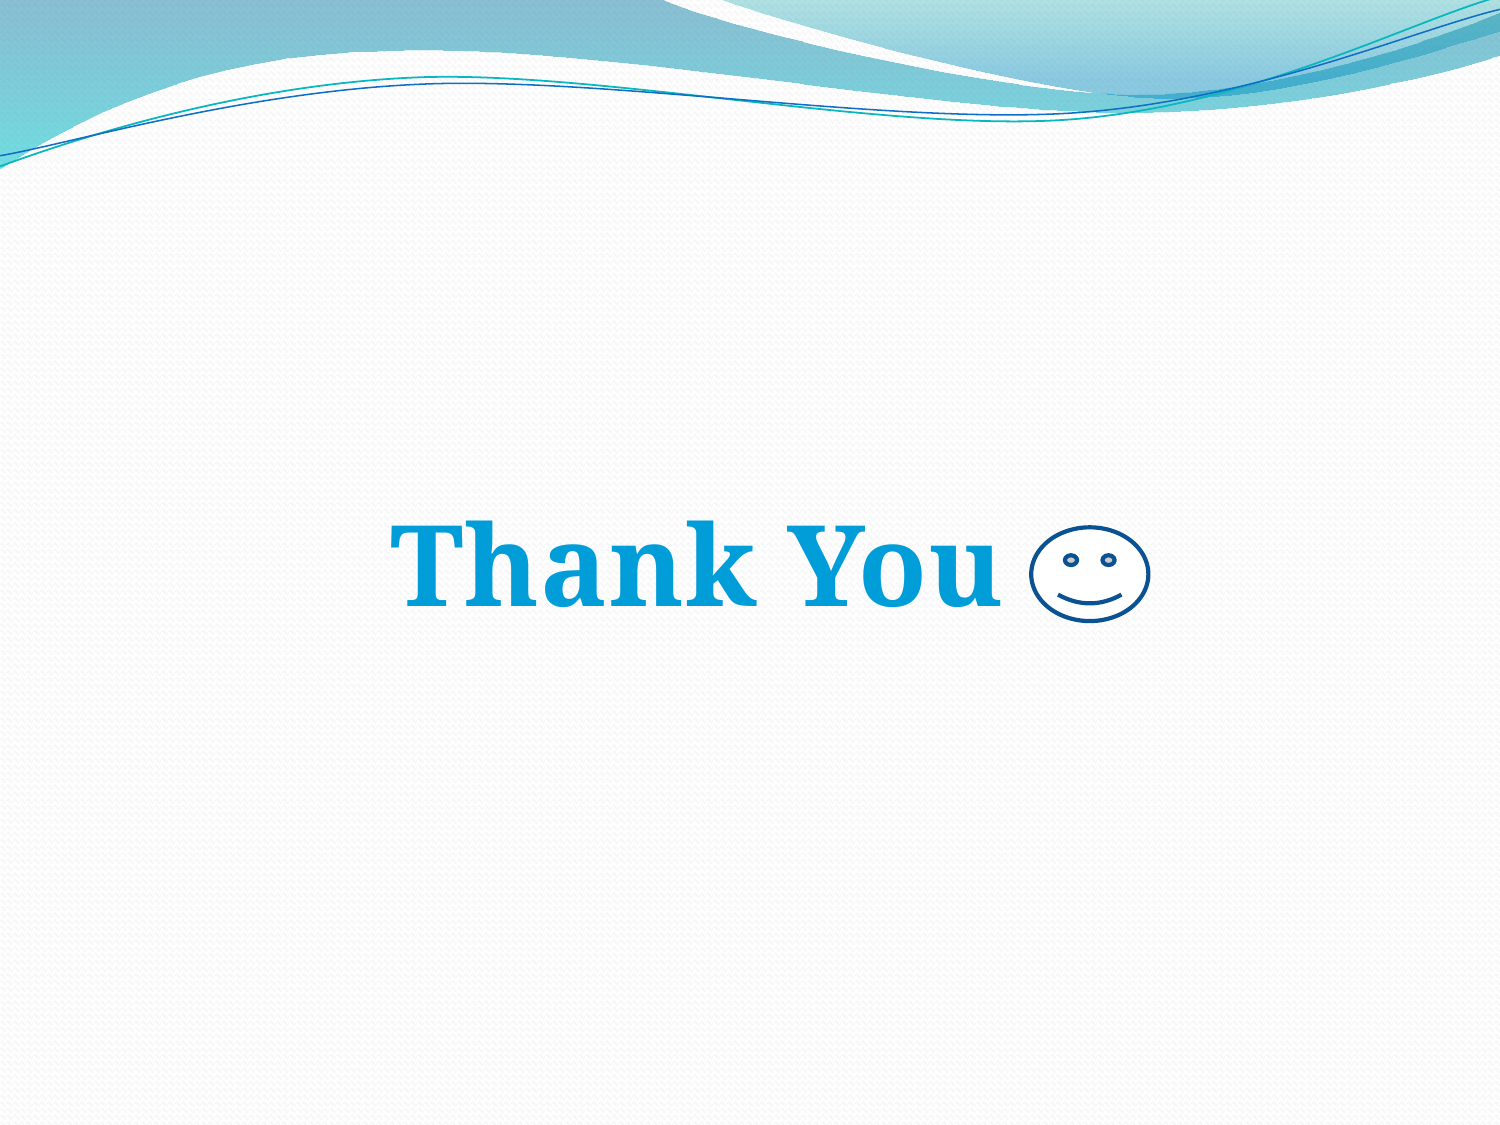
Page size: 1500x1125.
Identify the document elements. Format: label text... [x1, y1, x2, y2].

text_box [1029, 525, 1151, 624]
text_box Thank You [314, 486, 1020, 637]
